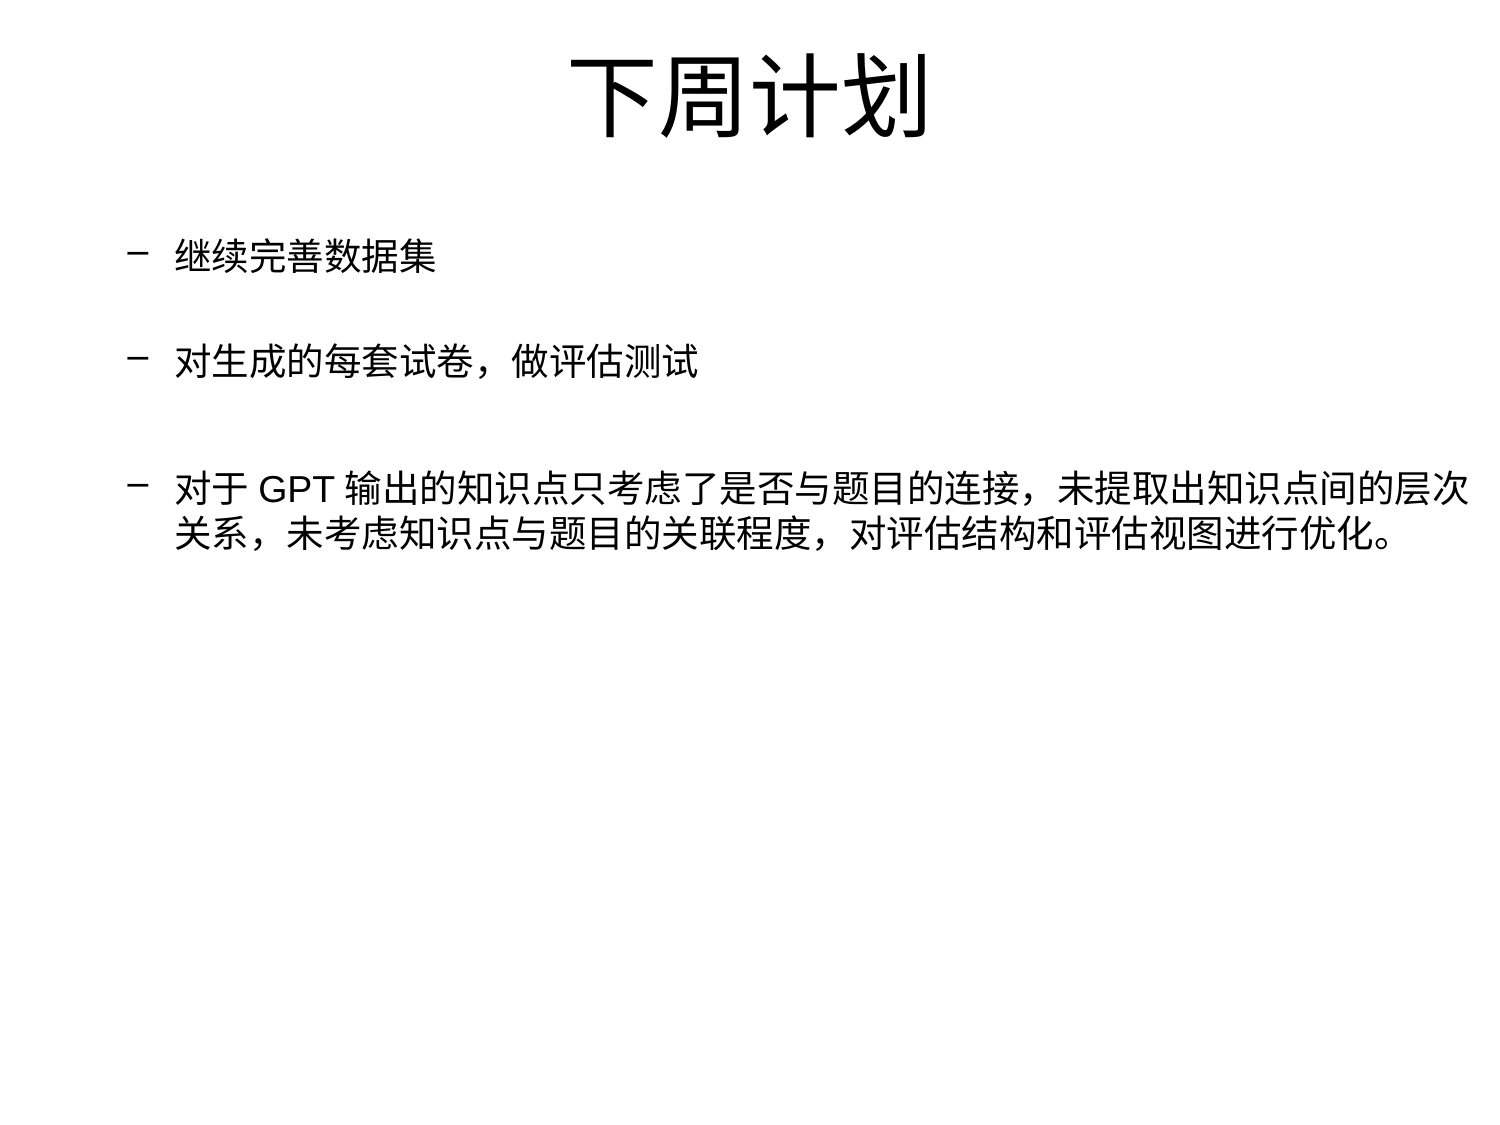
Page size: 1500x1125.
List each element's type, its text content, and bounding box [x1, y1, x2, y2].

list 继续完善数据集 对生成的每套试卷，做评估测试 对于GPT输出的知识点只考虑了是否与题目的连接，未提取出知识点间的层次关系，未考虑知识点与题目的关联程度，对评估结构和评估视图进行优化。 [37, 224, 1488, 1006]
title 下周计划 [74, 0, 1426, 188]
